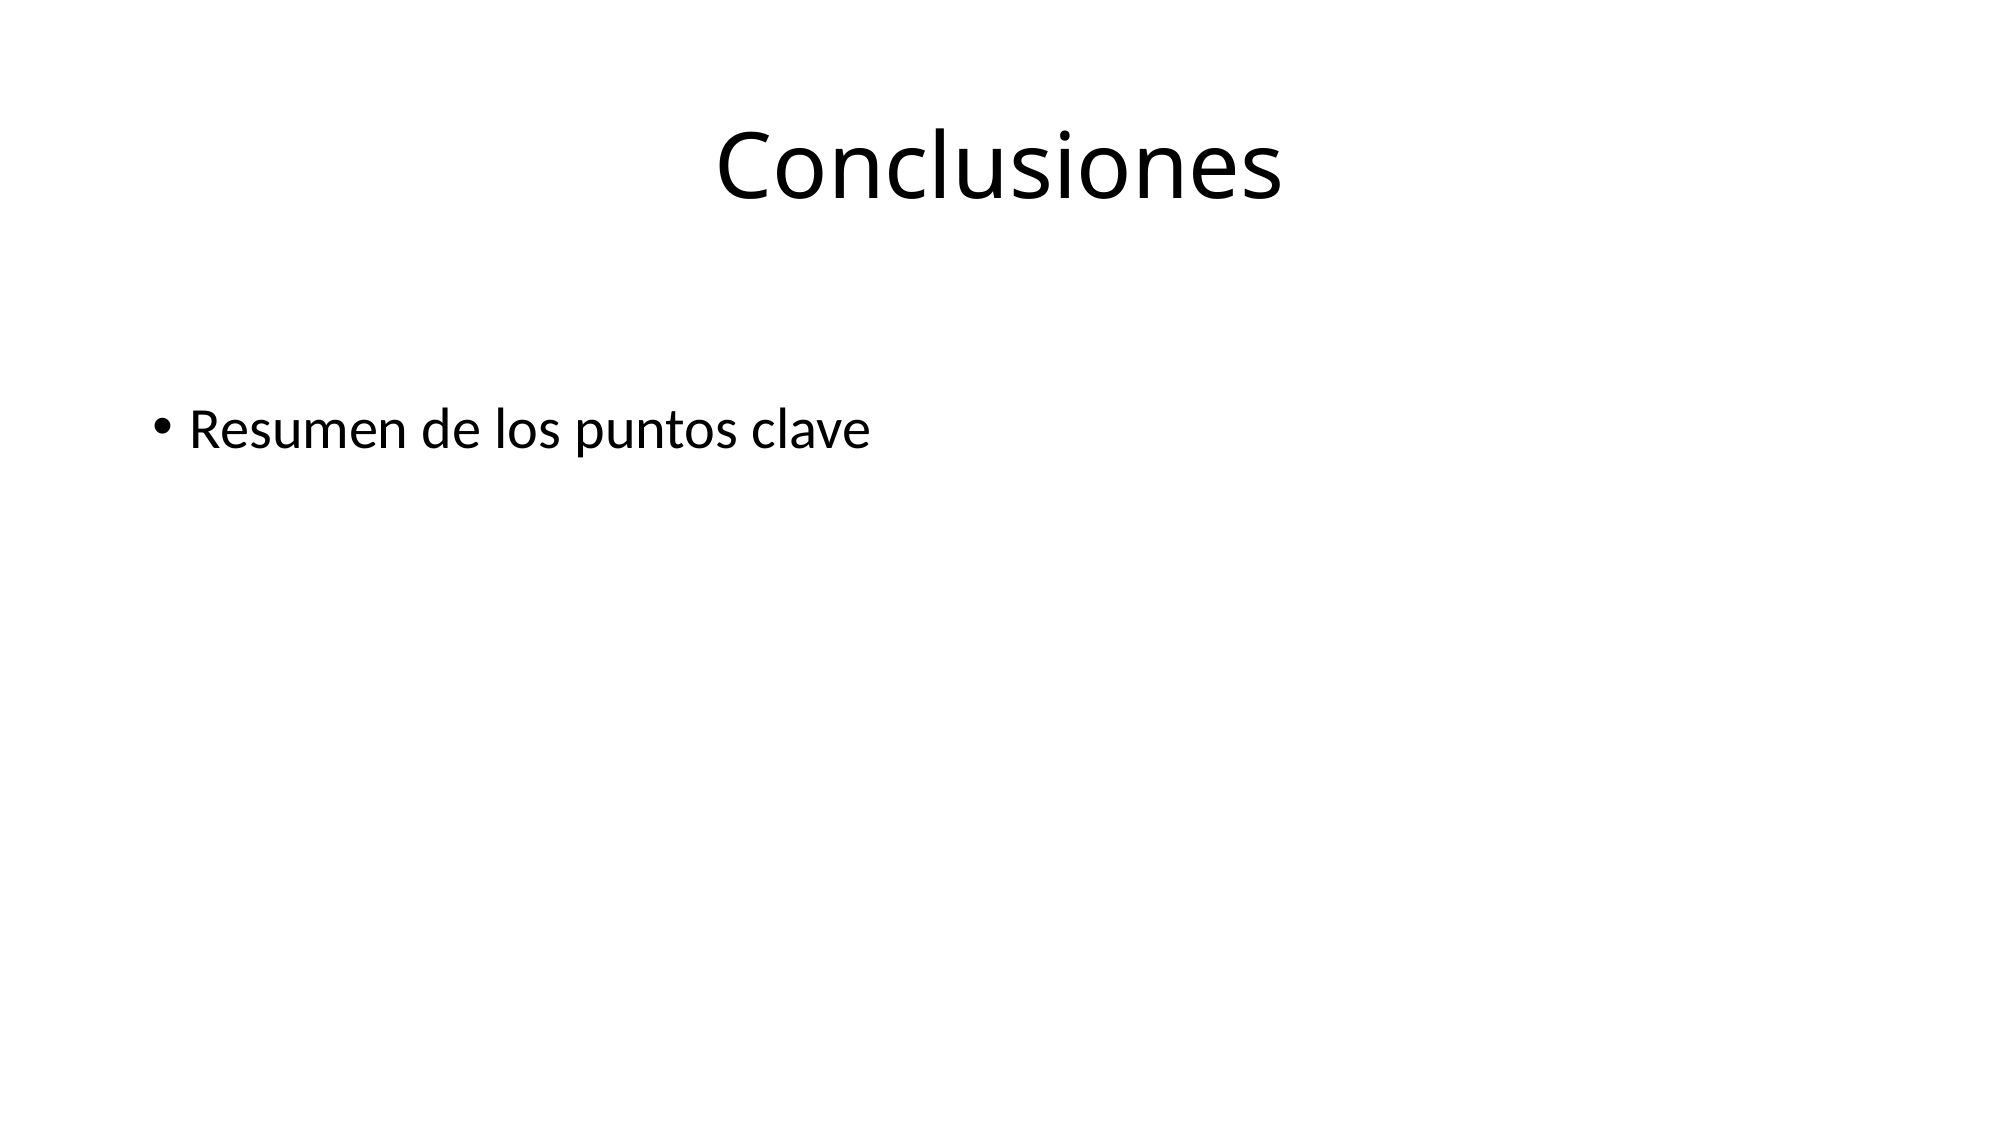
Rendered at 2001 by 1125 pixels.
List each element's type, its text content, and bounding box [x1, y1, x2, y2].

title Conclusiones [137, 59, 1863, 278]
list Resumen de los puntos clave [137, 299, 1863, 1014]
